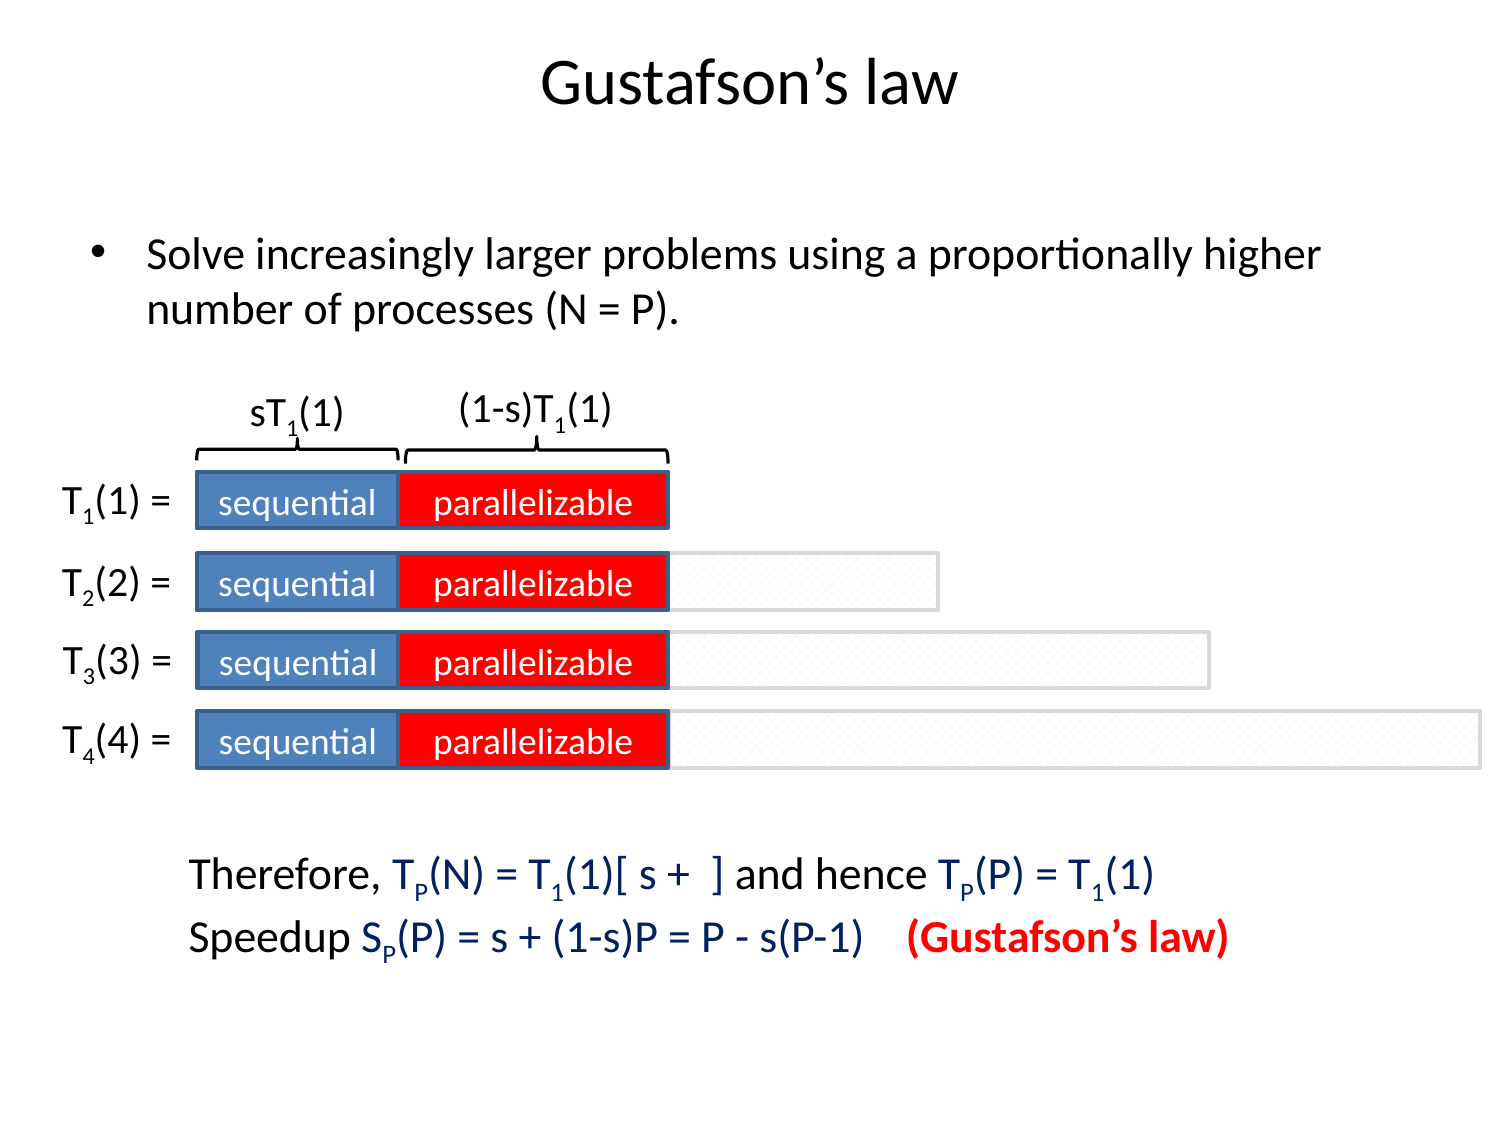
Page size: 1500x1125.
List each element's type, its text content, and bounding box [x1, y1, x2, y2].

list Solve increasingly larger problems using a proportionally higher number of processes (N = P). [75, 216, 1425, 371]
title Gustafson’s law [75, 24, 1425, 130]
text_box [45, 373, 1480, 771]
